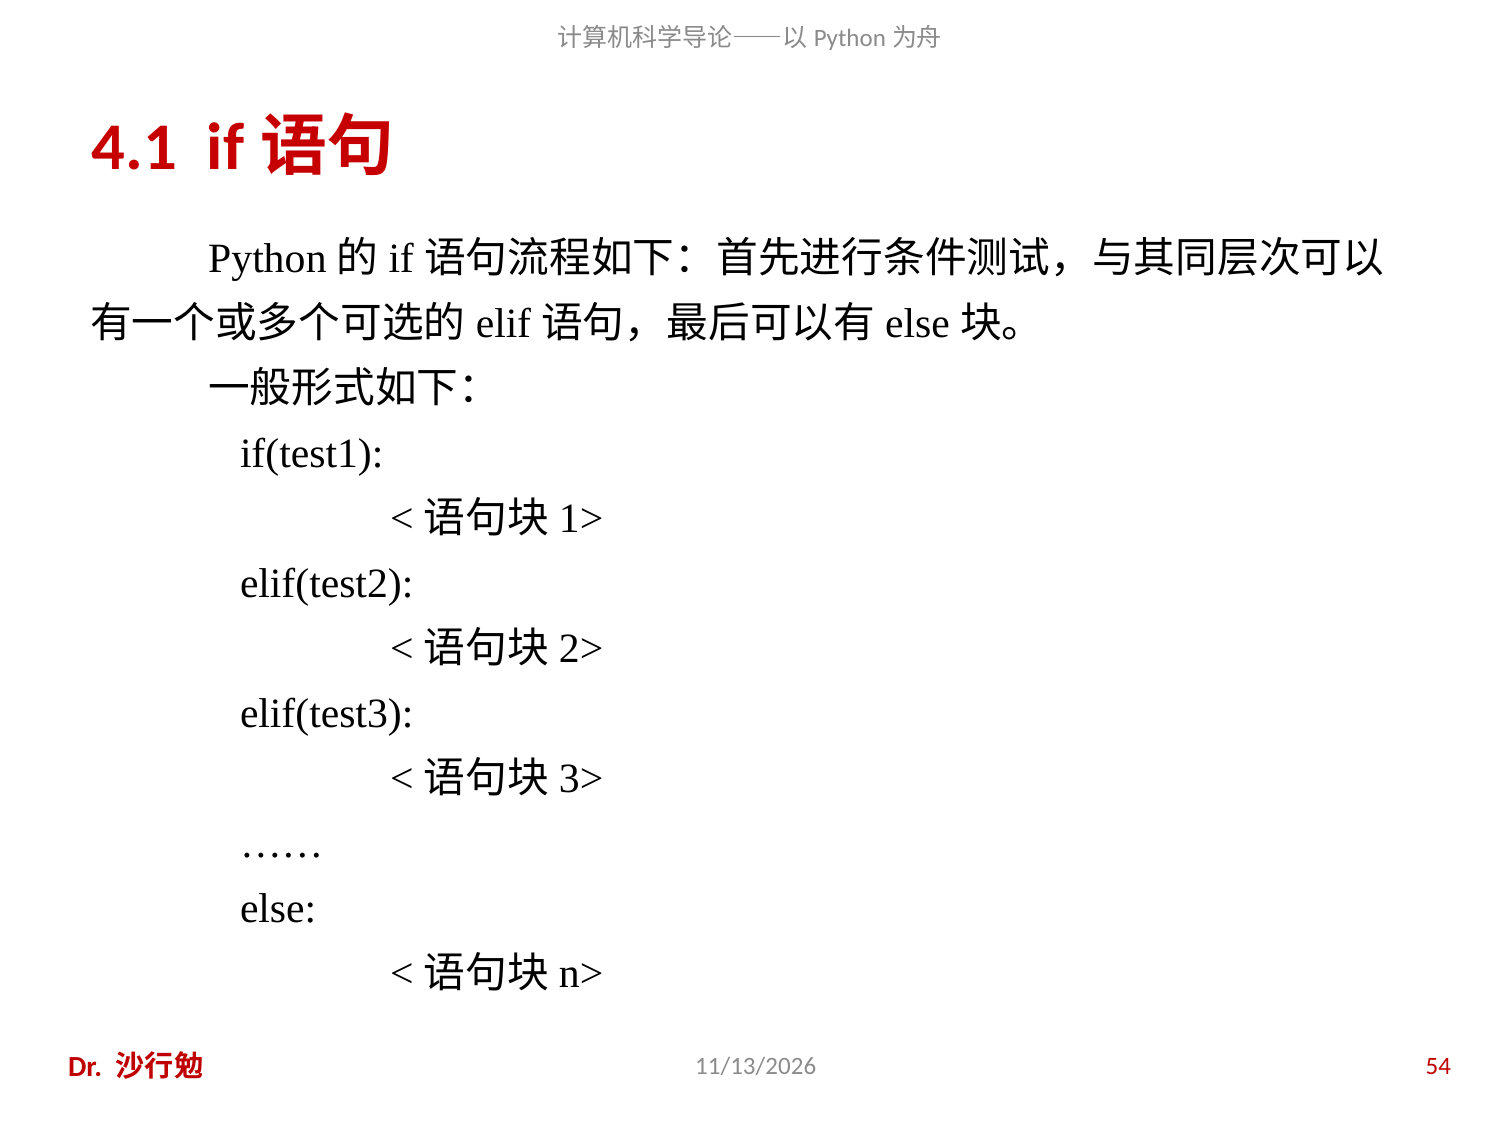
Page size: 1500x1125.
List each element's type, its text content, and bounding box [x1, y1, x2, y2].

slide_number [501, 1035, 1010, 1095]
slide_number 54 [1116, 1035, 1467, 1095]
title 4.1 if语句 [76, 90, 1427, 195]
list Python的if语句流程如下：首先进行条件测试，与其同层次可以有一个或多个可选的elif语句，最后可以有else块。 一般形式如下： if(test1): <语句块1> elif(test2): <语句块2> elif(test3): <语句块3> …… else: <语句块n> [75, 208, 1425, 1012]
footer Dr. 沙行勉 [53, 1035, 386, 1095]
